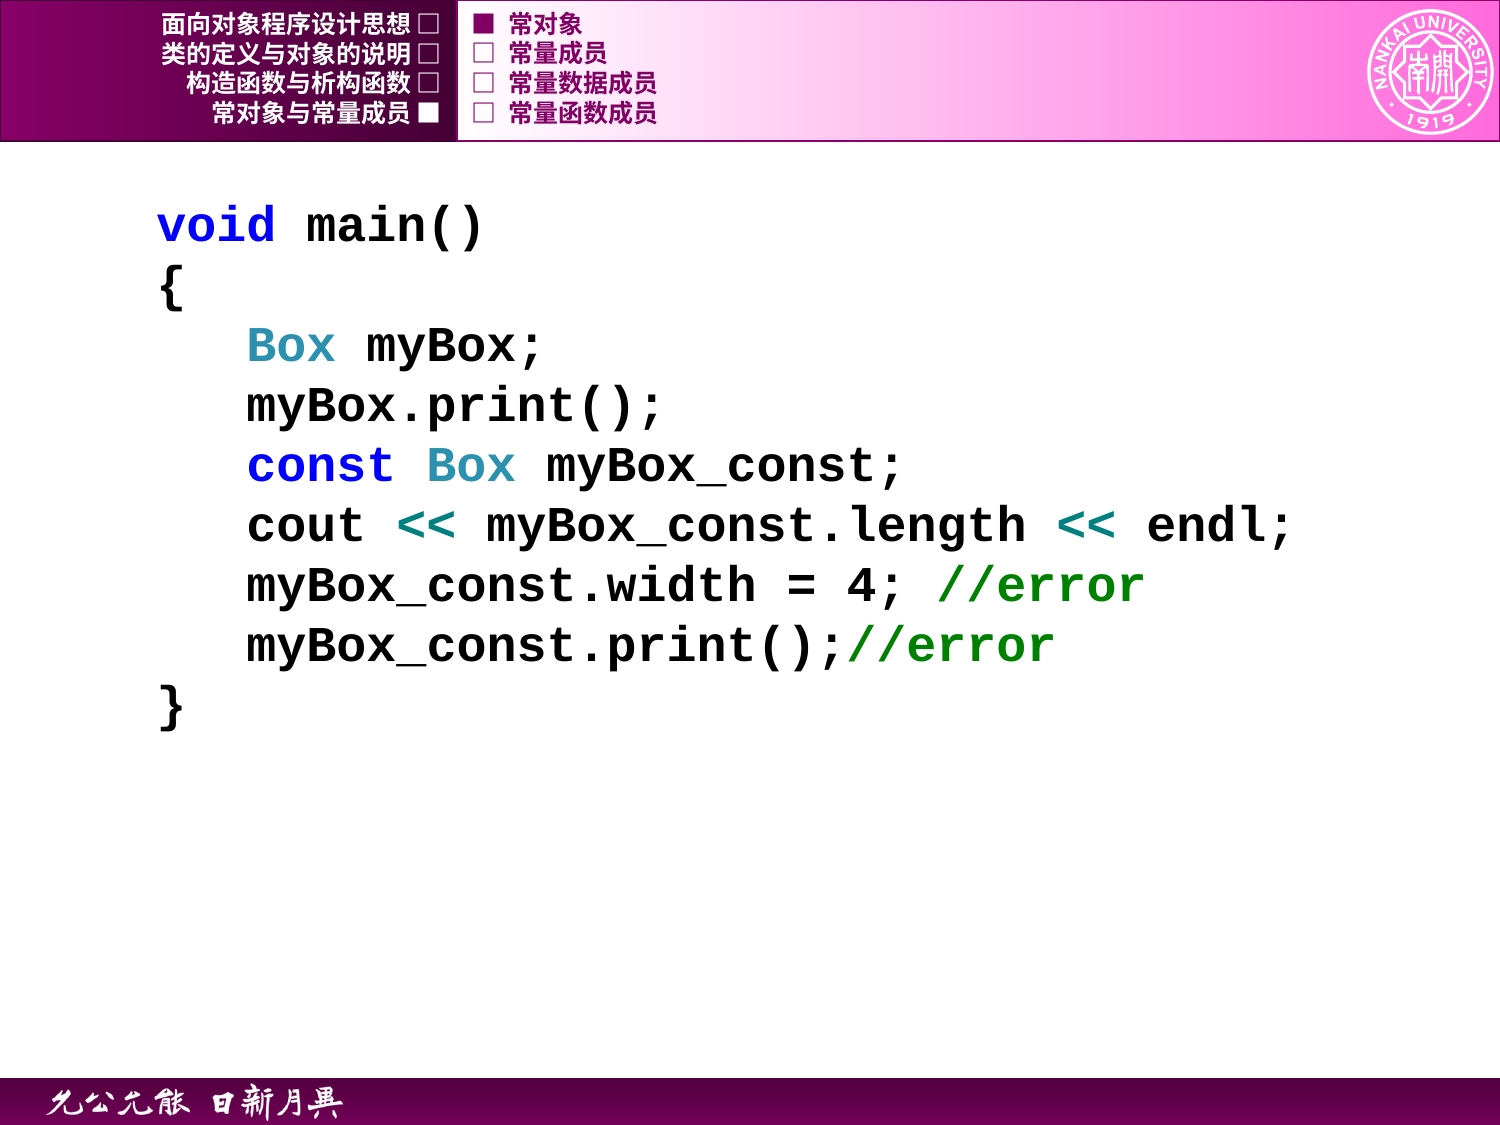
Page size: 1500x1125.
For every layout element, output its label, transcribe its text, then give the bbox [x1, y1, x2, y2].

text_box ■ 常对象 [455, 7, 1361, 36]
text_box 构造函数与析构函数 □ [0, 66, 455, 95]
text_box 类的定义与对象的说明 □ [0, 36, 455, 66]
text_box void main() { Box myBox; myBox.print(); const Box myBox_const; cout << myBox_const.length << endl; myBox_const.width = 4; //error myBox_const.print();//error } [141, 184, 1359, 740]
text_box 常对象与常量成员 ■ [0, 95, 455, 129]
picture [35, 1081, 356, 1122]
text_box □ 常量函数成员 [455, 95, 1361, 129]
text_box □ 常量数据成员 [455, 66, 1361, 95]
text_box 面向对象程序设计思想 □ [0, 7, 455, 36]
text_box □ 常量成员 [455, 36, 1361, 66]
